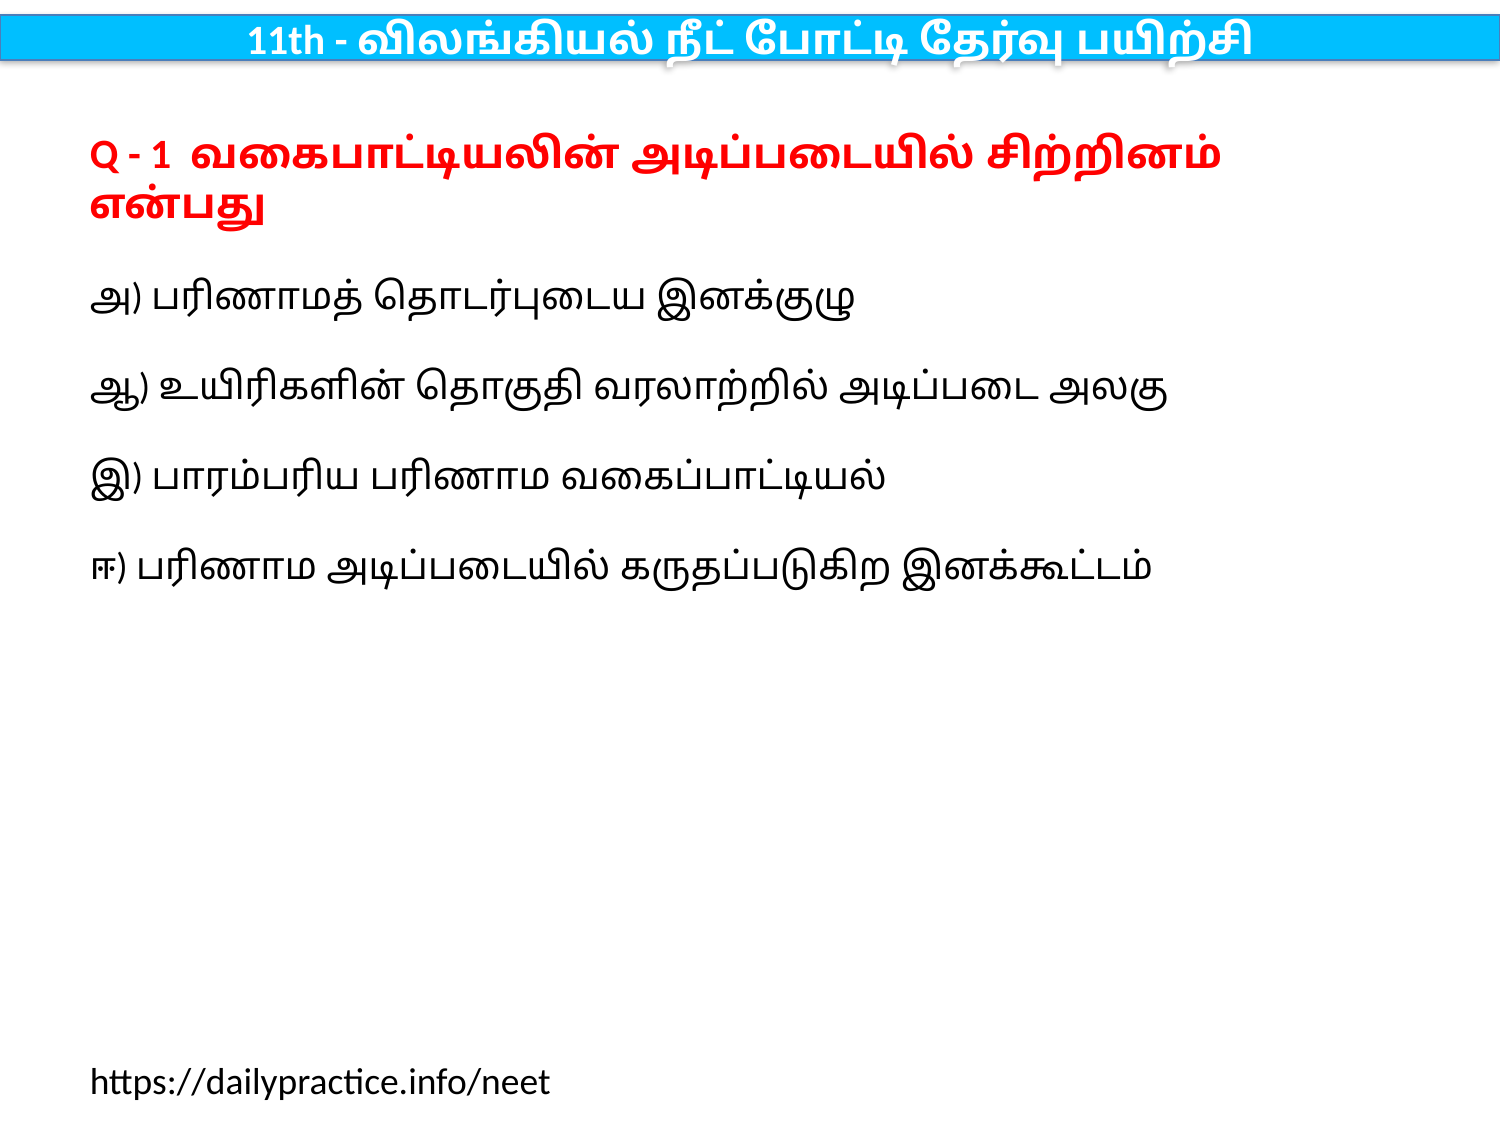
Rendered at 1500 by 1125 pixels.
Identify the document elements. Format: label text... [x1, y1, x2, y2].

text_box https://dailypractice.info/neet [74, 1049, 675, 1110]
text_box 11th - விலங்கியல் நீட் போட்டி தேர்வு பயிற்சி [0, 14, 1500, 61]
text_box Q - 1 வகைபாட்டியலின் அடிப்படையில் சிற்றினம் என்பது அ) பரிணாமத் தொடர்புடைய இனக்குழு ஆ) உயிரிகளின் தொகுதி வரலாற்றில் அடிப்படை அலகு இ) பாரம்பரிய பரிணாம வகைப்பாட்டியல் ஈ) பரிணாம அடிப்படையில் கருதப்படுகிற இனக்கூட்டம் [74, 74, 1275, 595]
